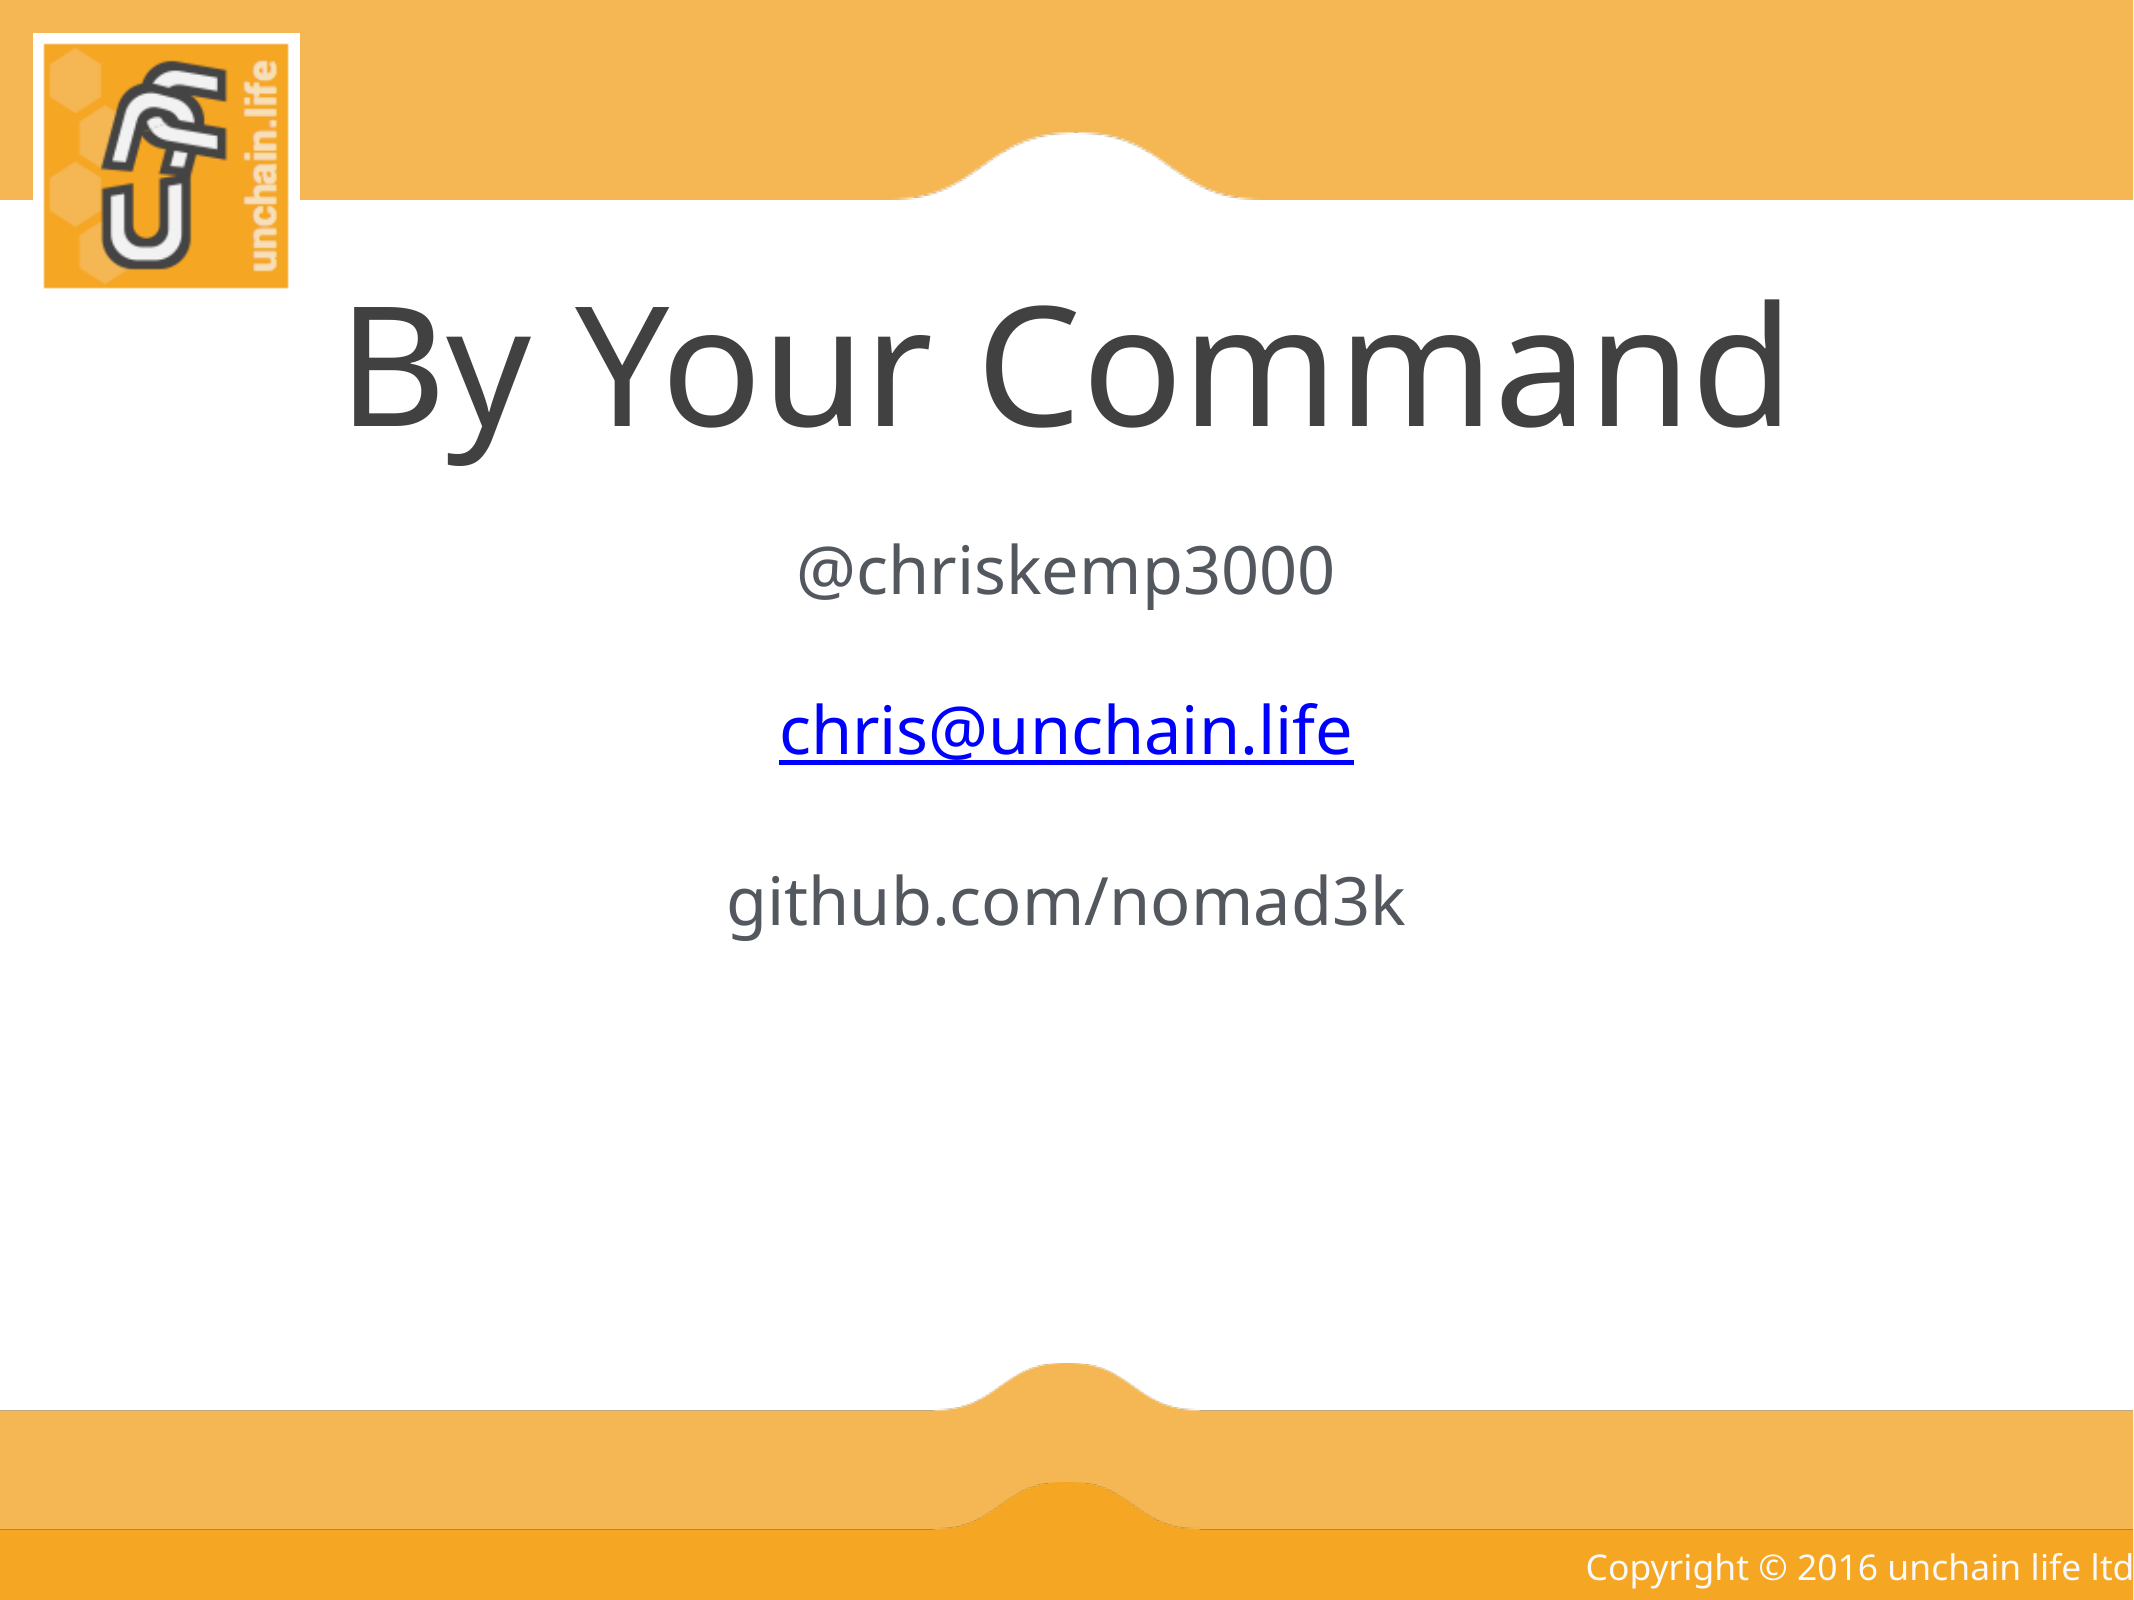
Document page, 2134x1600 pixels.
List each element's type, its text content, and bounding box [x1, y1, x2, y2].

title By Your Command [232, 250, 1901, 469]
picture [0, 0, 2134, 301]
subtitle @chriskemp3000 chris@unchain.life github.com/nomad3k [232, 519, 1901, 1331]
picture [0, 1363, 2134, 1600]
